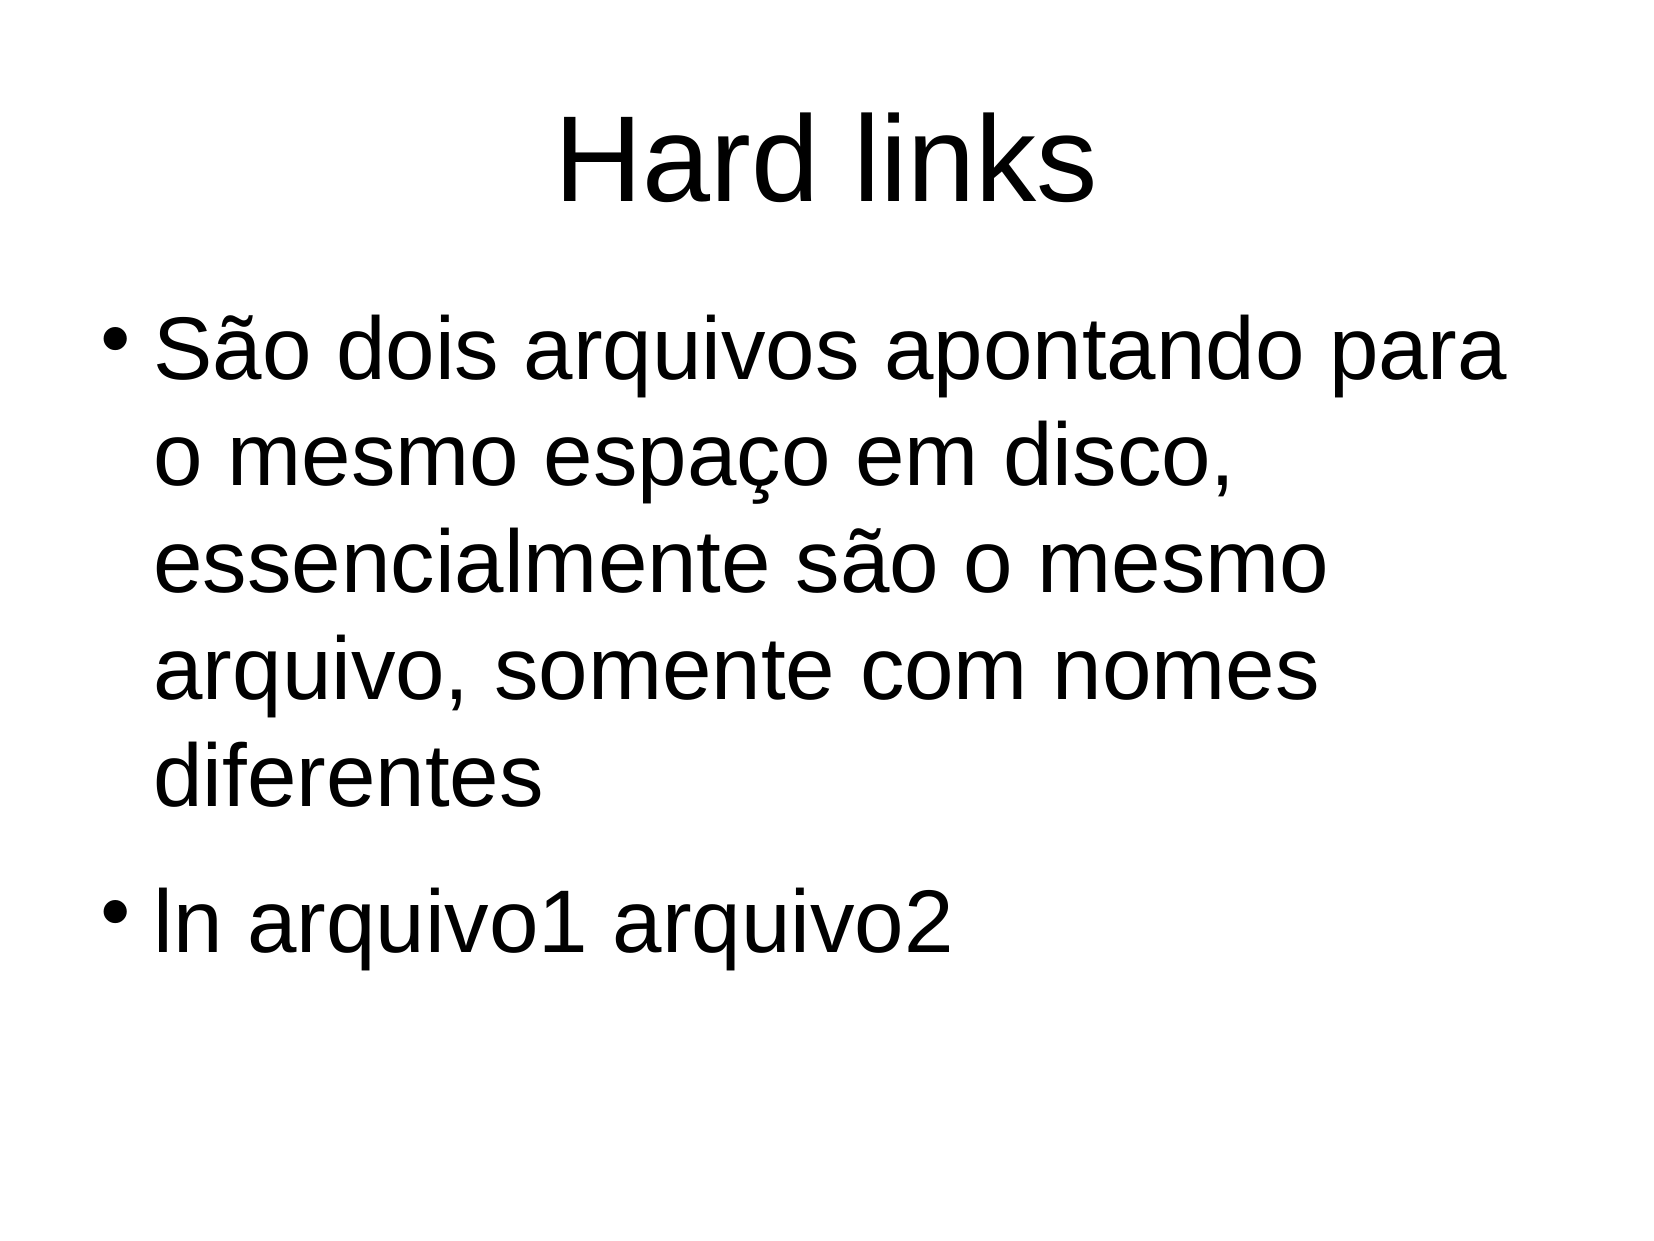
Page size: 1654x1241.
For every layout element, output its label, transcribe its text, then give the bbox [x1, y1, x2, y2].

text_box Hard links [82, 49, 1571, 257]
text_box São dois arquivos apontando para o mesmo espaço em disco, essencialmente são o mesmo arquivo, somente com nomes diferentes ln arquivo1 arquivo2 [82, 290, 1571, 1010]
